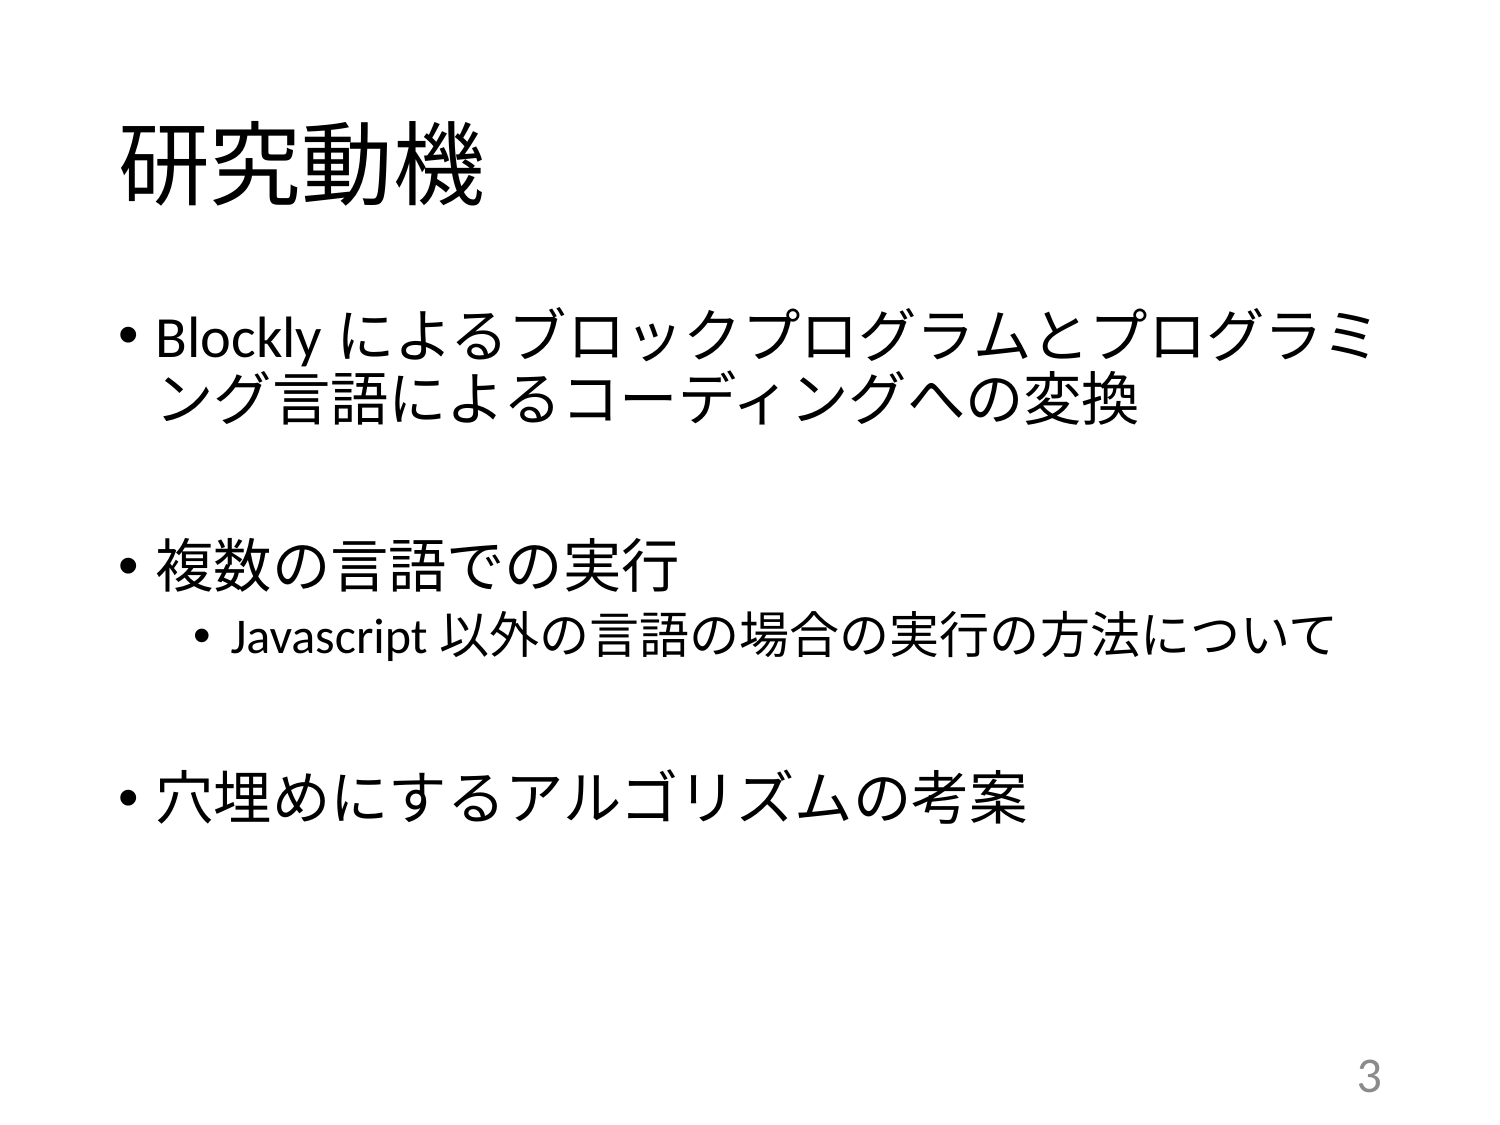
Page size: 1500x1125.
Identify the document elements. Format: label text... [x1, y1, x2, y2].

title 研究動機 [103, 59, 1397, 278]
slide_number 3 [1059, 1042, 1397, 1103]
list Blocklyによるブロックプログラムとプログラミング言語によるコーディングへの変換 複数の言語での実行 Javascript以外の言語の場合の実行の方法について 穴埋めにするアルゴリズムの考案 [103, 299, 1397, 1014]
